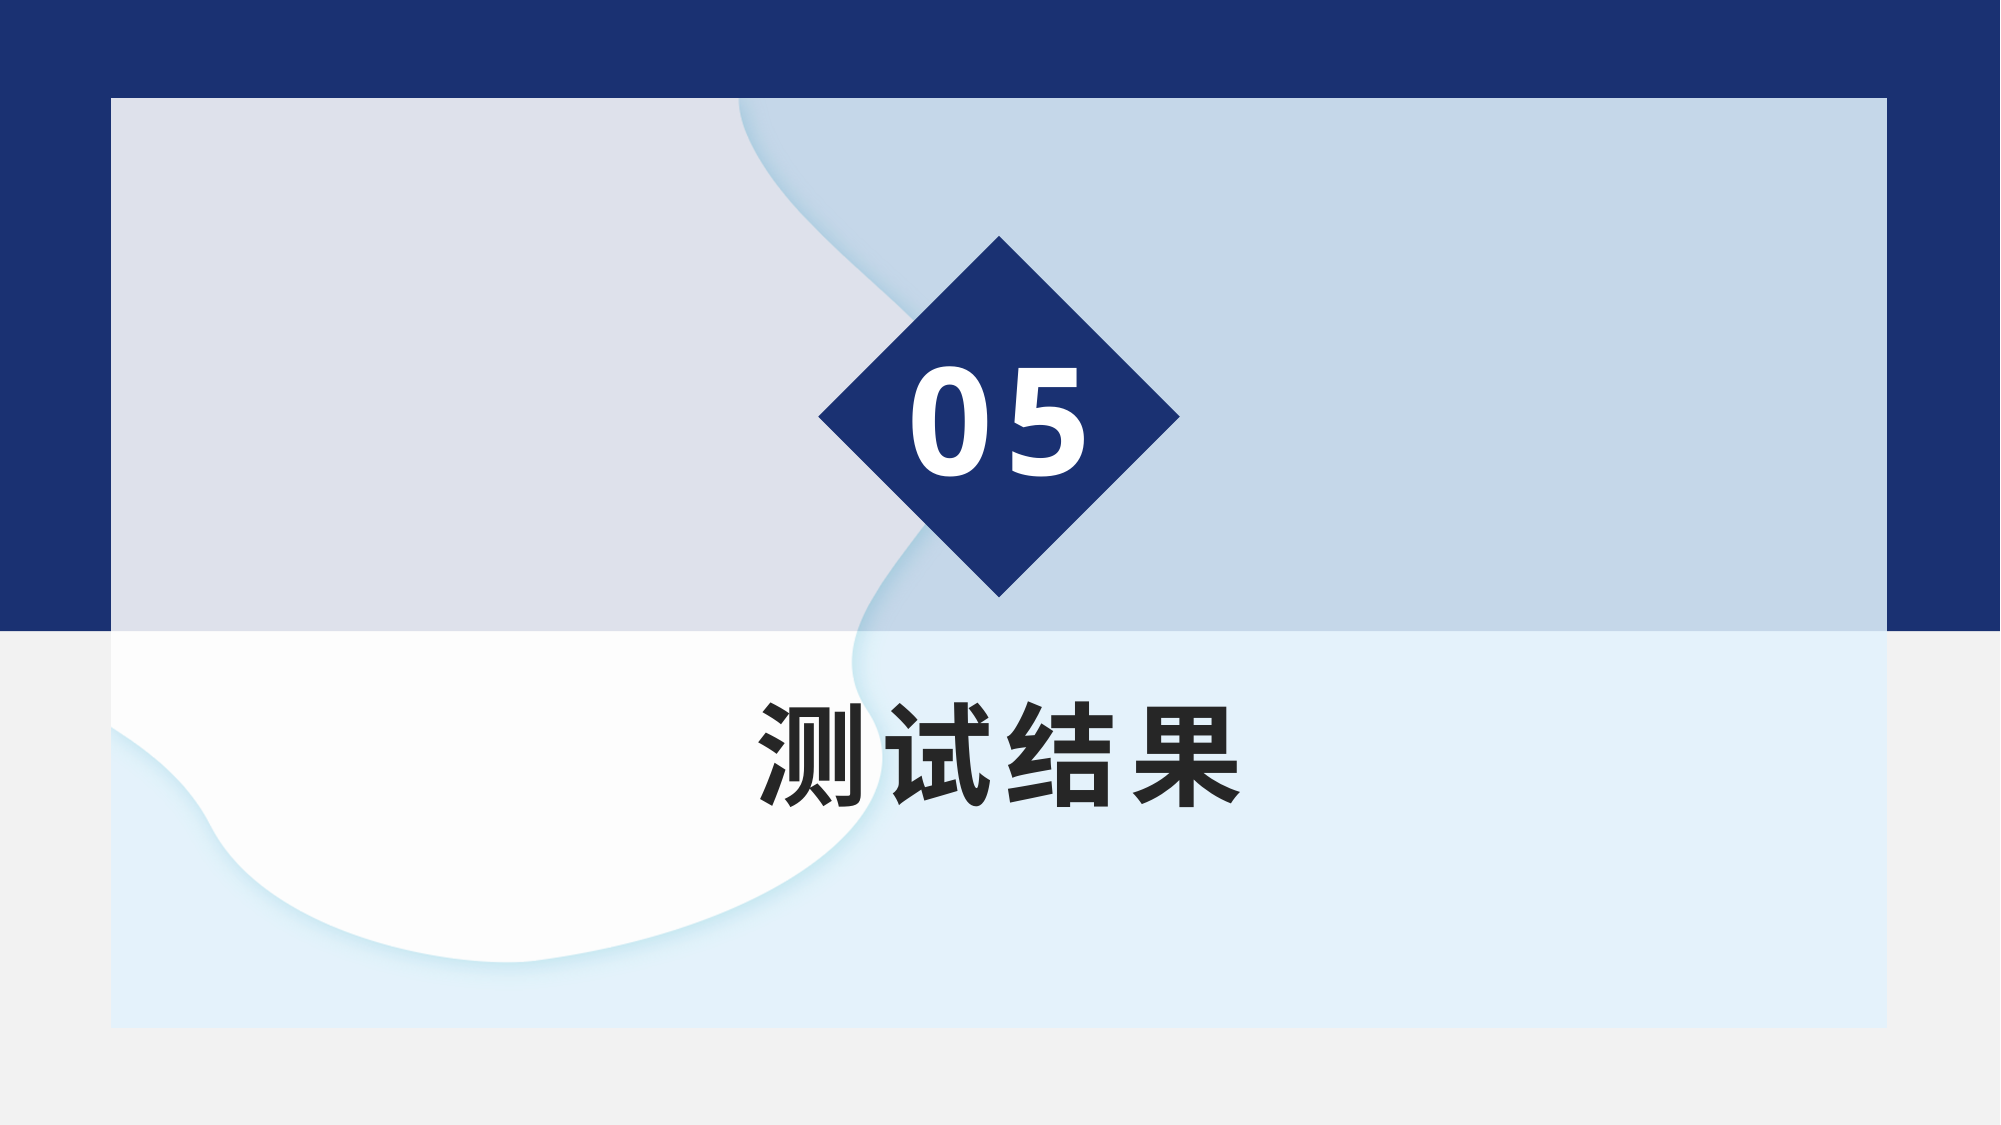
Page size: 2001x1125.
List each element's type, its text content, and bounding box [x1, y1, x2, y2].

text_box [110, 97, 1888, 1029]
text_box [822, 240, 1176, 593]
text_box 测试结果 [485, 609, 1513, 828]
